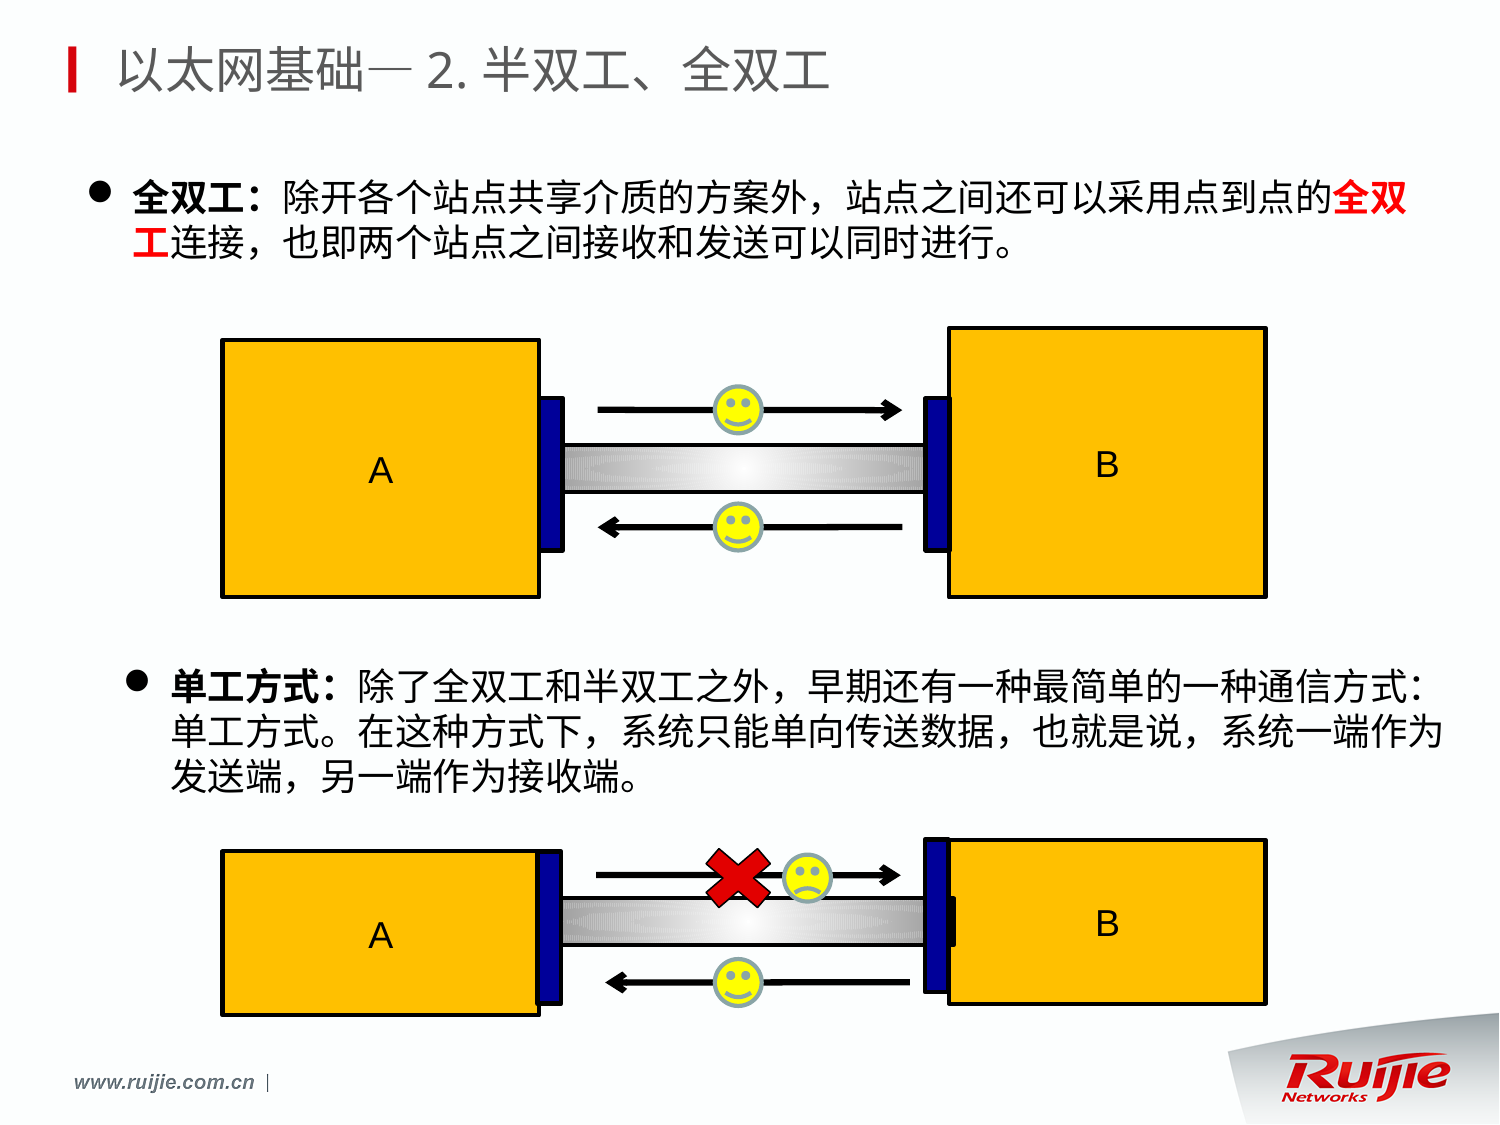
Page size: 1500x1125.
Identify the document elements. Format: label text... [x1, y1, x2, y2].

text_box 单工方式：除了全双工和半双工之外，早期还有一种最简单的一种通信方式：单工方式。在这种方式下，系统只能单向传送数据，也就是说，系统一端作为发送端，另一端作为接收端。 [108, 655, 1486, 806]
text_box [565, 443, 924, 494]
text_box A [220, 338, 541, 599]
text_box [782, 852, 833, 873]
text_box 全双工：除开各个站点共享介质的方案外，站点之间还可以采用点到点的全双工连接，也即两个站点之间接收和发送可以同时进行。 [71, 166, 1449, 272]
text_box [923, 838, 950, 994]
text_box [714, 535, 763, 553]
text_box [537, 396, 565, 552]
text_box B [947, 838, 1268, 1006]
text_box [535, 849, 563, 1006]
text_box [713, 990, 763, 1009]
picture [0, 0, 1500, 1125]
text_box [714, 418, 763, 436]
text_box B [947, 326, 1268, 599]
text_box [950, 896, 956, 947]
text_box [782, 885, 833, 904]
text_box [712, 501, 764, 525]
text_box [706, 885, 771, 908]
text_box [563, 896, 923, 947]
text_box [706, 848, 771, 873]
text_box [712, 384, 764, 408]
text_box A [220, 849, 541, 1017]
title 以太网基础—2.半双工、全双工 [99, 24, 1401, 113]
text_box [712, 956, 764, 980]
text_box [924, 396, 951, 552]
